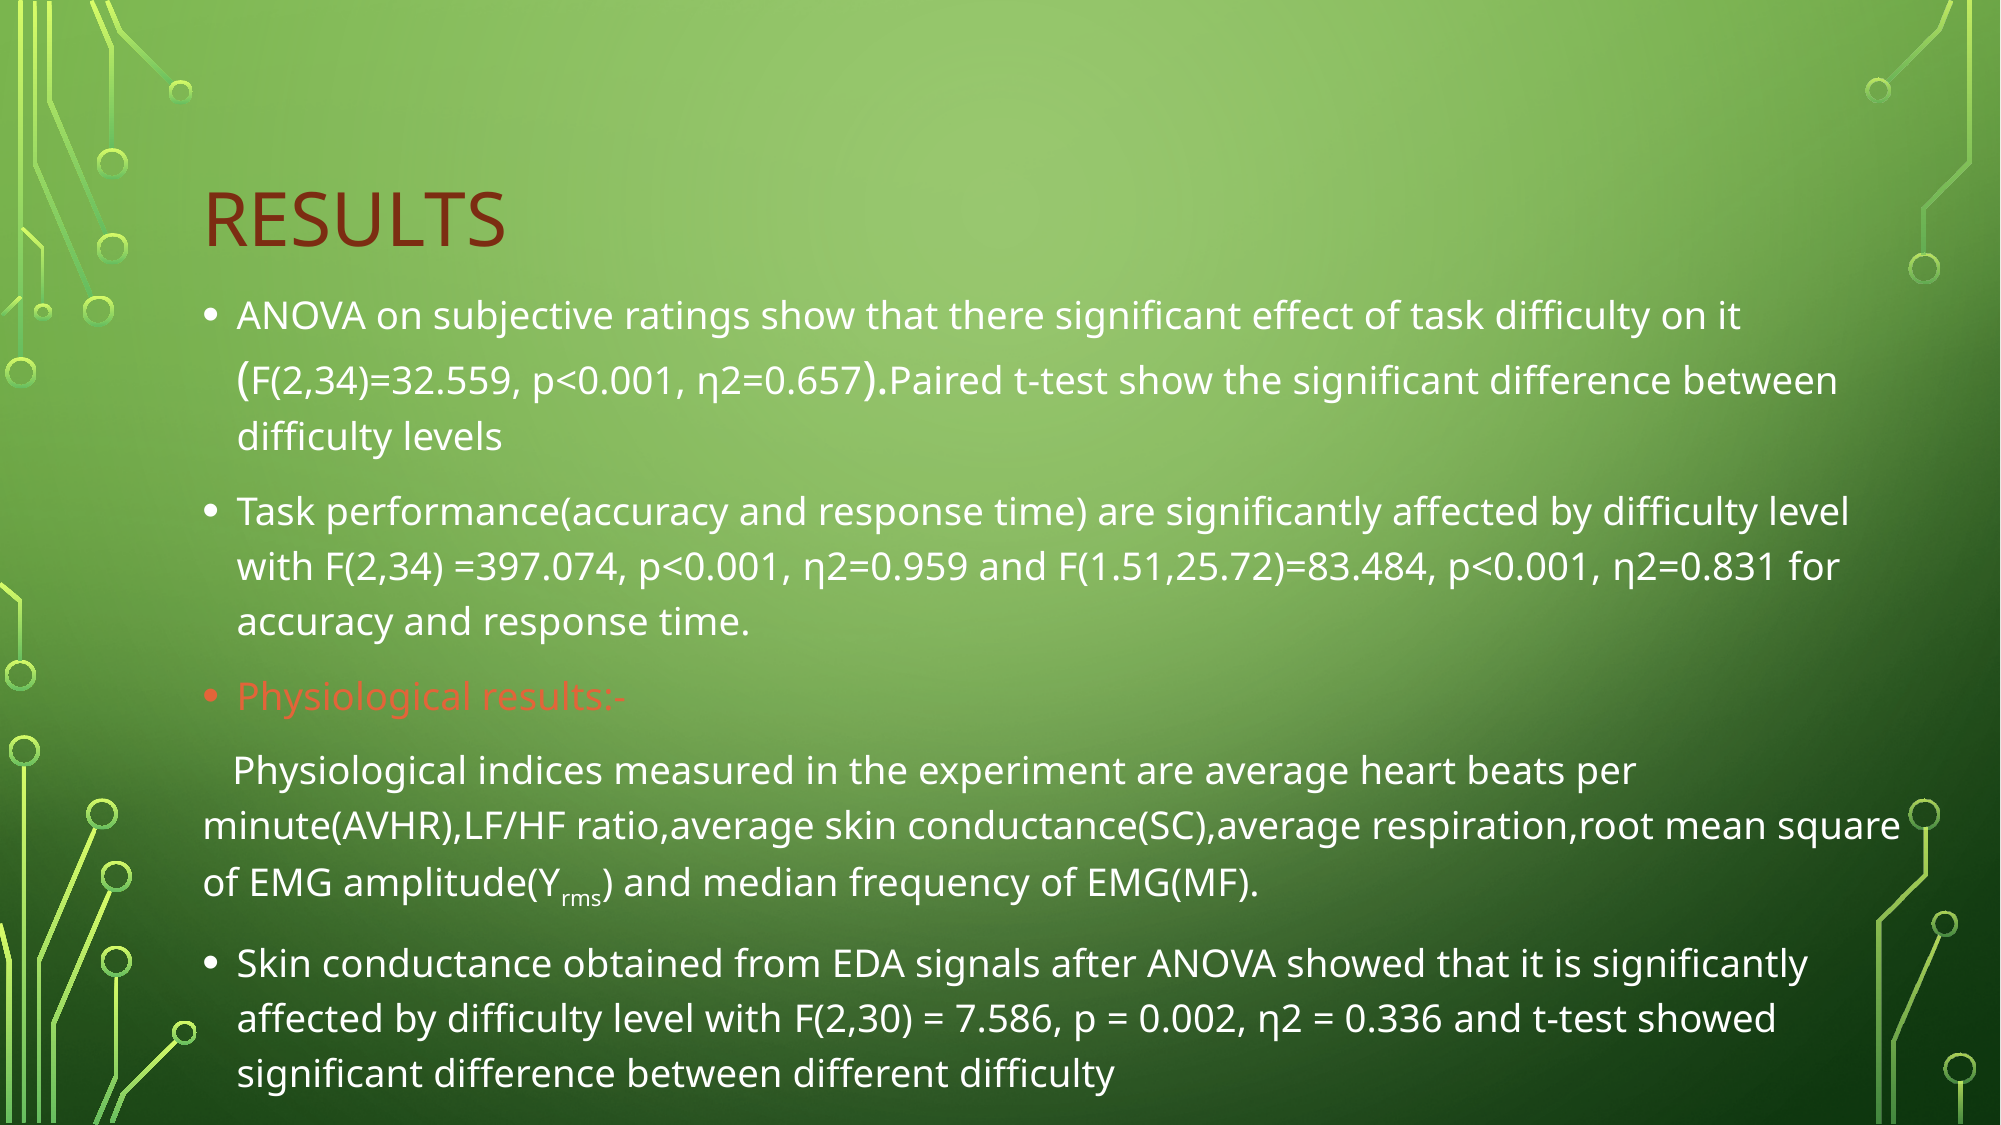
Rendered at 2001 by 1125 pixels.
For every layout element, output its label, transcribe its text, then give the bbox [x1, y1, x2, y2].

list ANOVA on subjective ratings show that there significant effect of task difficulty on it (F(2,34)=32.559, p<0.001, η2=0.657).Paired t-test show the significant difference between difficulty levels Task performance(accuracy and response time) are significantly affected by difficulty level with F(2,34) =397.074, p<0.001, η2=0.959 and F(1.51,25.72)=83.484, p<0.001, η2=0.831 for accuracy and response time. Physiological results:- Physiological indices measured in the experiment are average heart beats per minute(AVHR),LF/HF ratio,average skin conductance(SC),average respiration,root mean square of EMG amplitude(Yrms) and median frequency of EMG(MF). Skin conductance obtained from EDA signals after ANOVA showed that it is significantly affected by difficulty level with F(2,30) = 7.586, p = 0.002, η2 = 0.336 and t-test showed significant difference between different difficulty [187, 274, 1925, 1110]
title Results [187, 101, 1813, 274]
